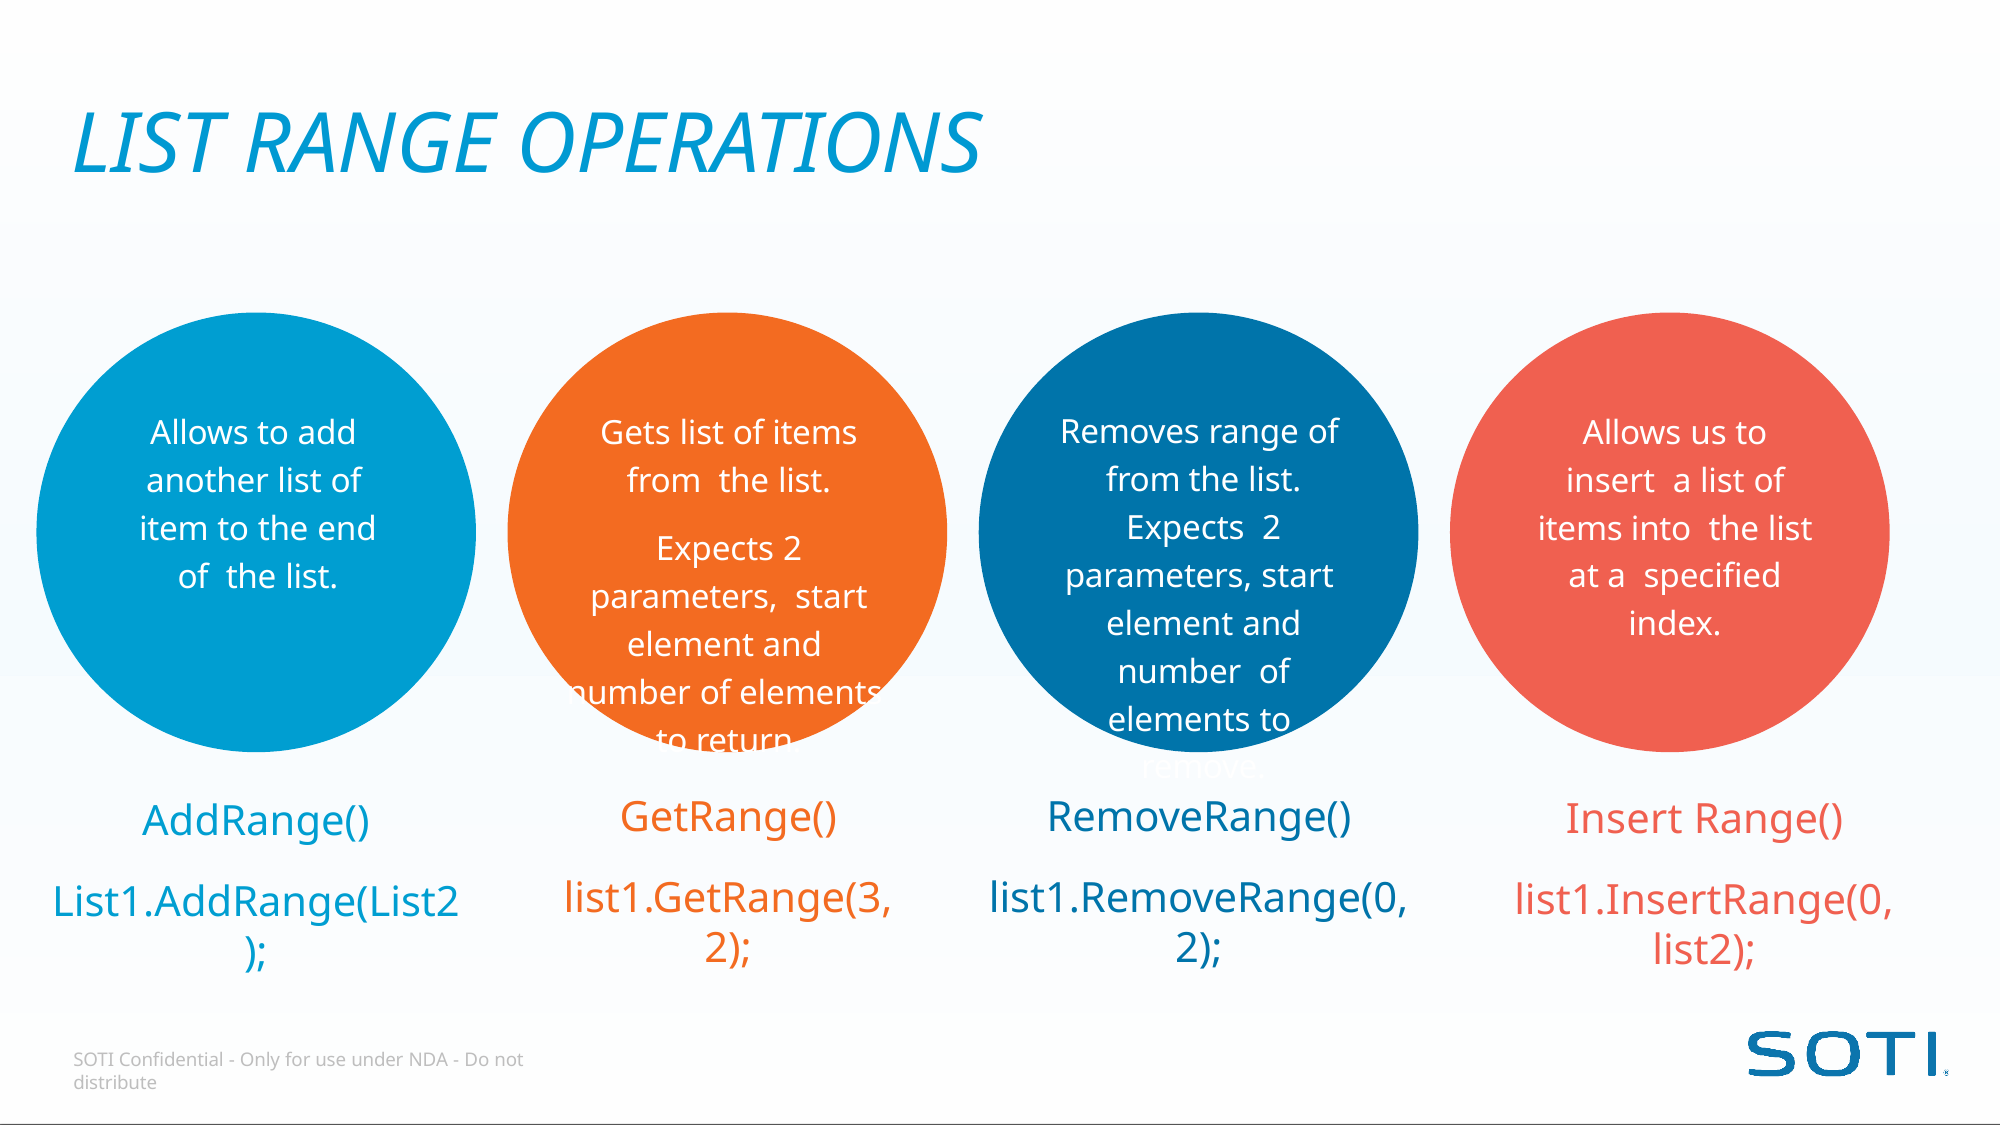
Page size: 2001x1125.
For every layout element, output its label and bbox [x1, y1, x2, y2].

text_box [0, 0, 2000, 1125]
